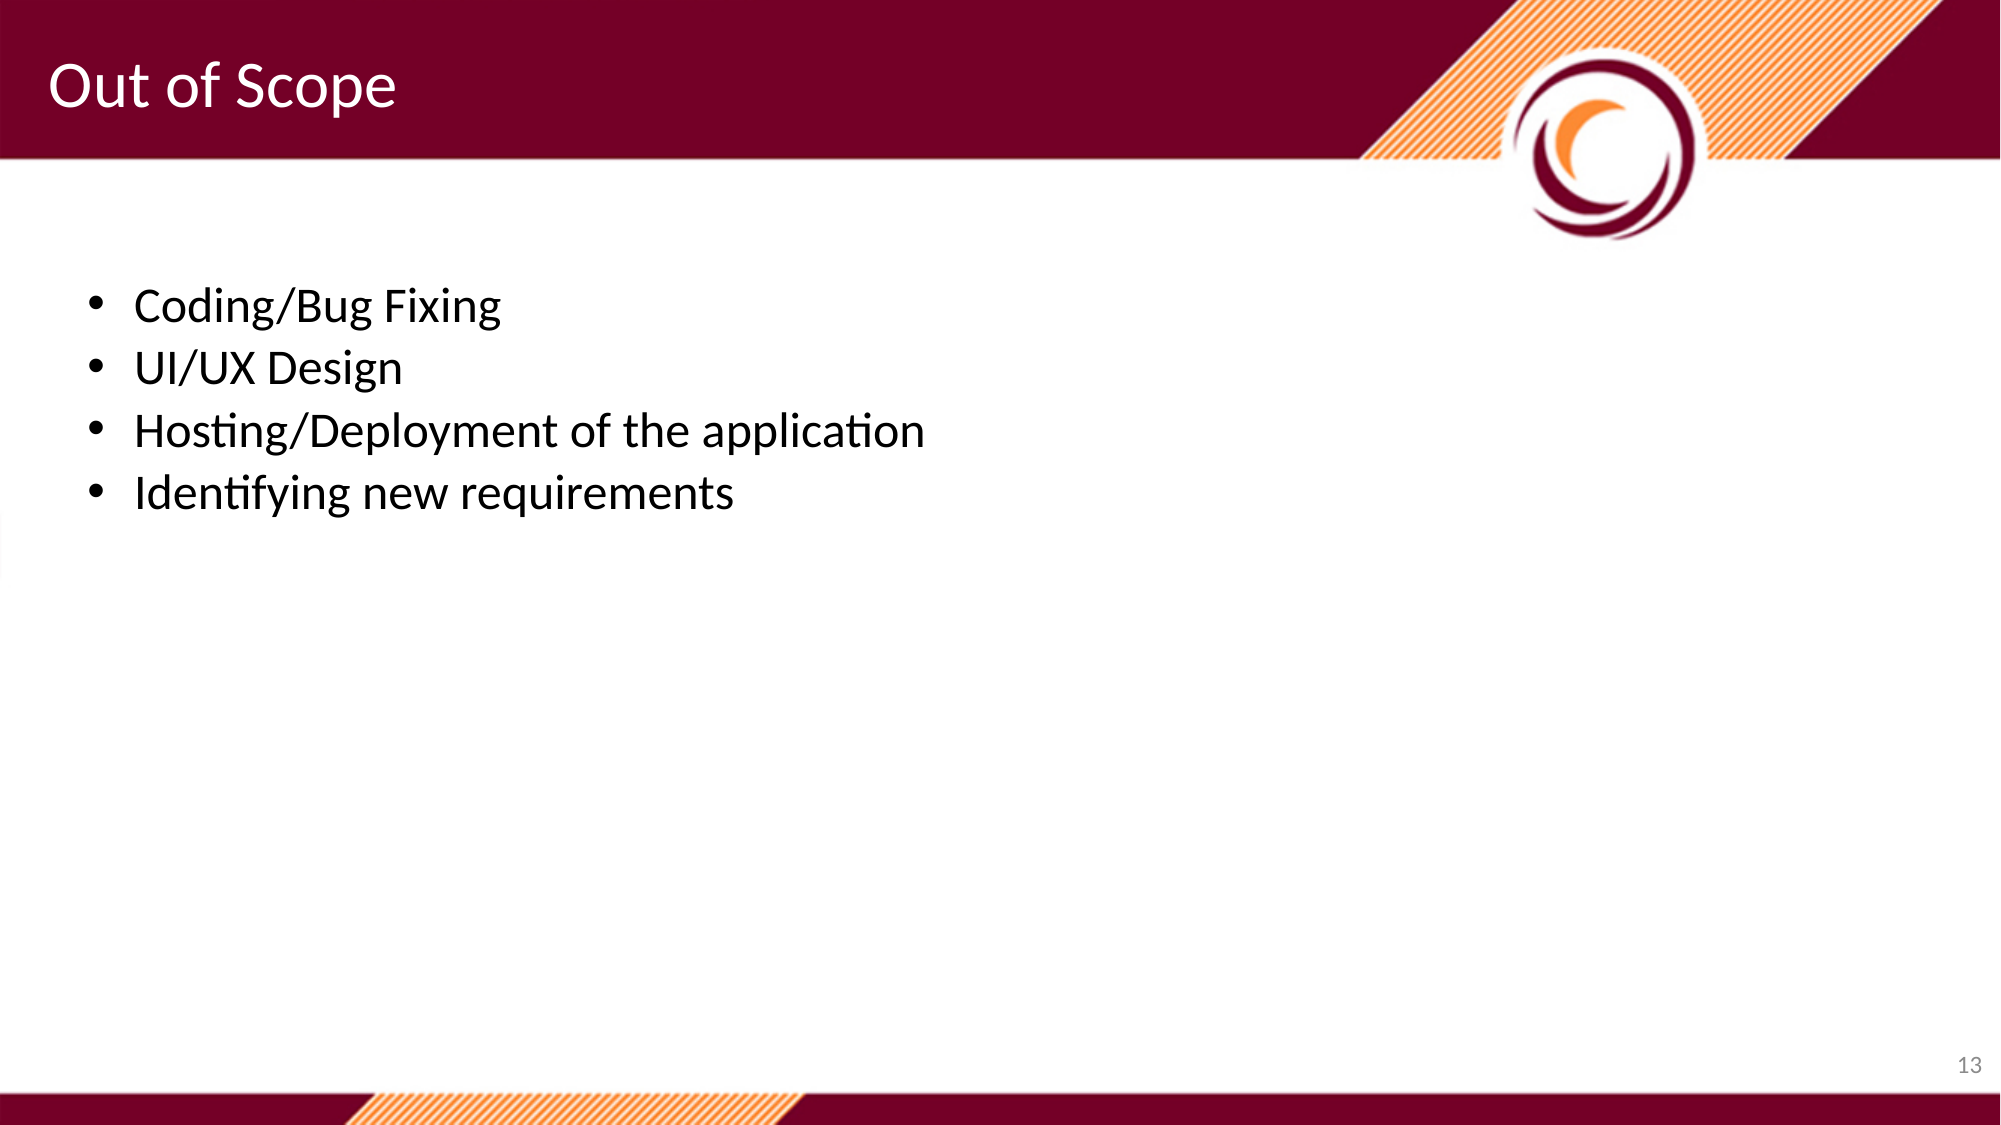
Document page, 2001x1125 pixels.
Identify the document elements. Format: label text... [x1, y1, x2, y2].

picture [0, 0, 2001, 1125]
text_box Coding/Bug Fixing UI/UX Design Hosting/Deployment of the application Identifying new requirements [72, 262, 1948, 590]
text_box Out of Scope [34, 42, 1272, 125]
slide_number 13 [1547, 1033, 1998, 1094]
